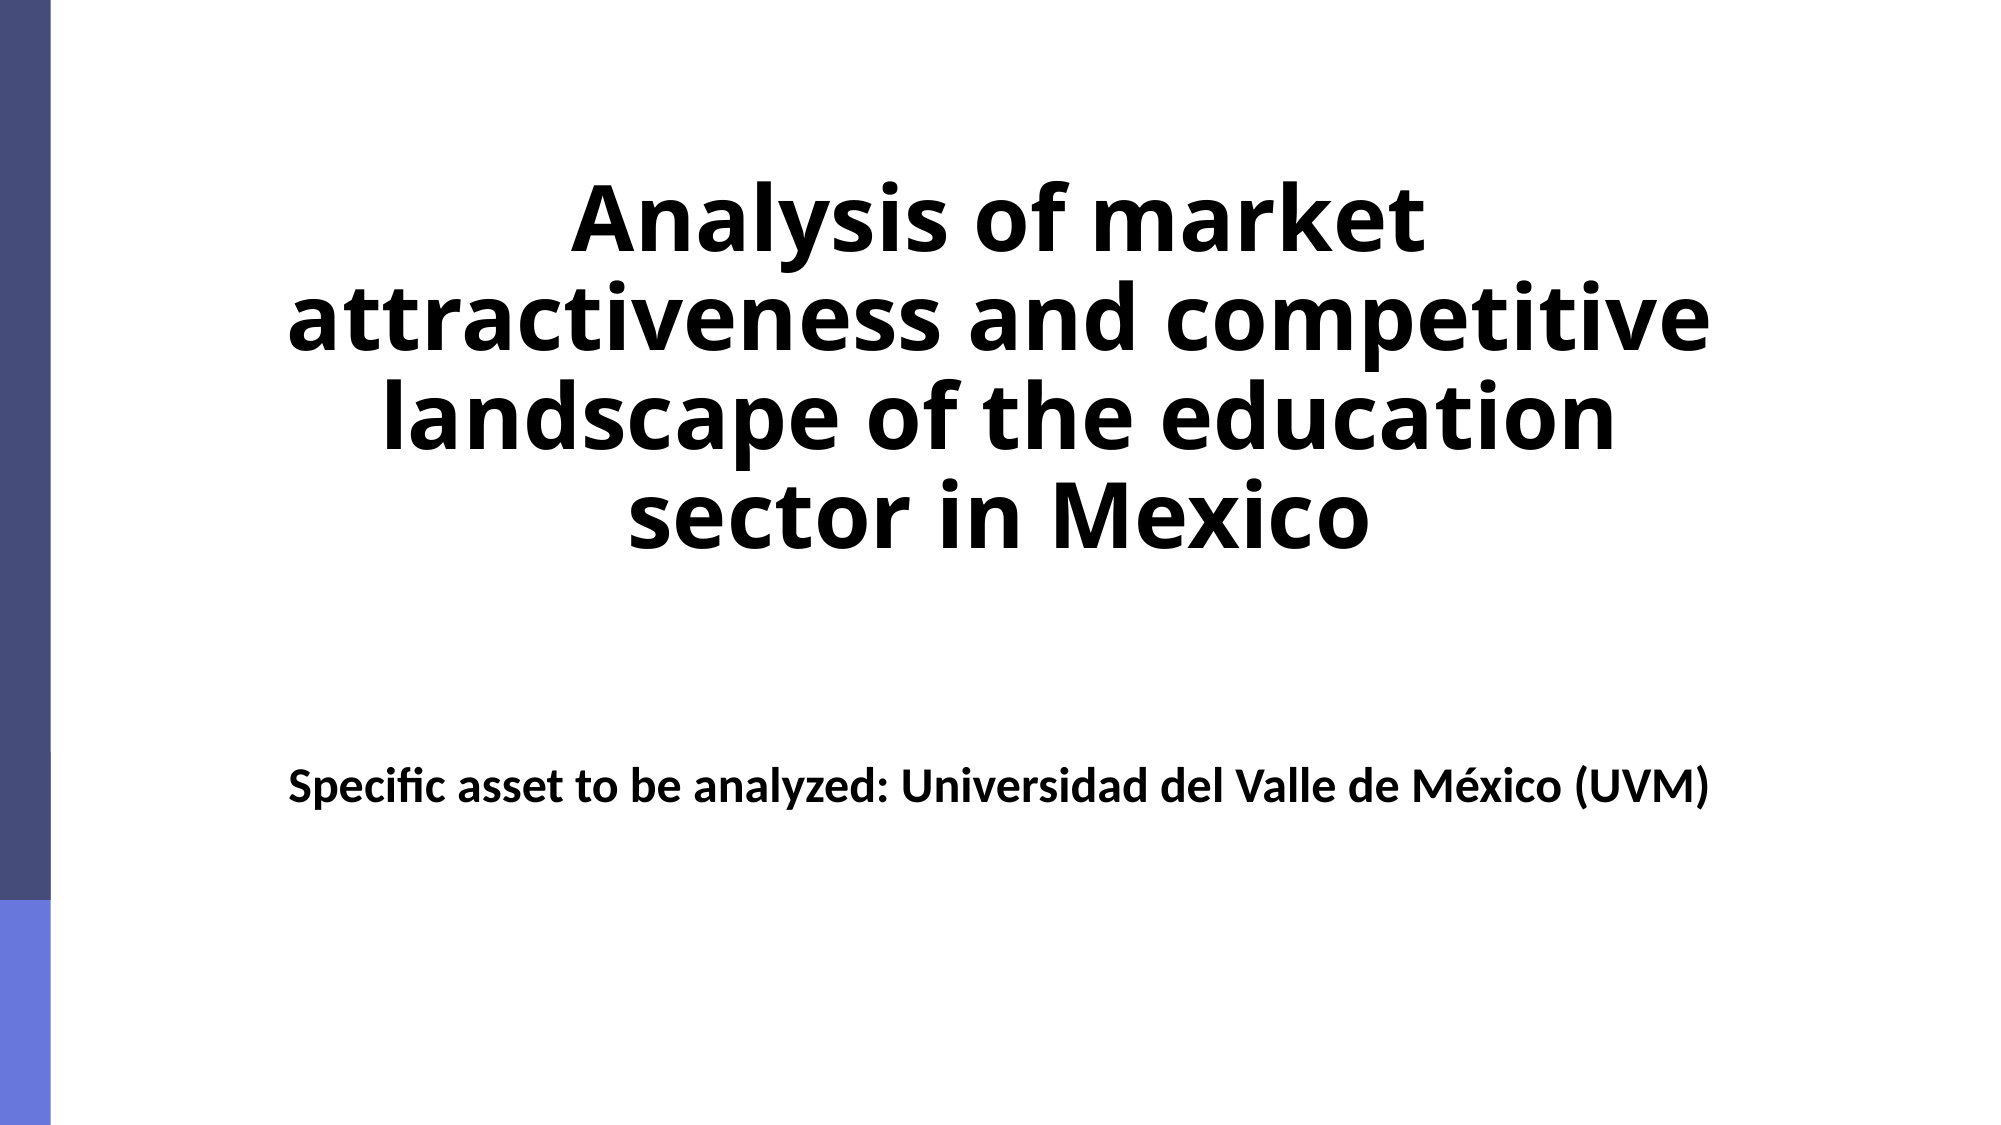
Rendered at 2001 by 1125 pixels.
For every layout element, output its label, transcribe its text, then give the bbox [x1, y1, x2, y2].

subtitle Specific asset to be analyzed: Universidad del Valle de México (UVM) [249, 752, 1750, 863]
text_box [0, 0, 52, 901]
title Analysis of market attractiveness and competitive landscape of the education sector in Mexico [249, 184, 1750, 576]
text_box [0, 901, 52, 1125]
